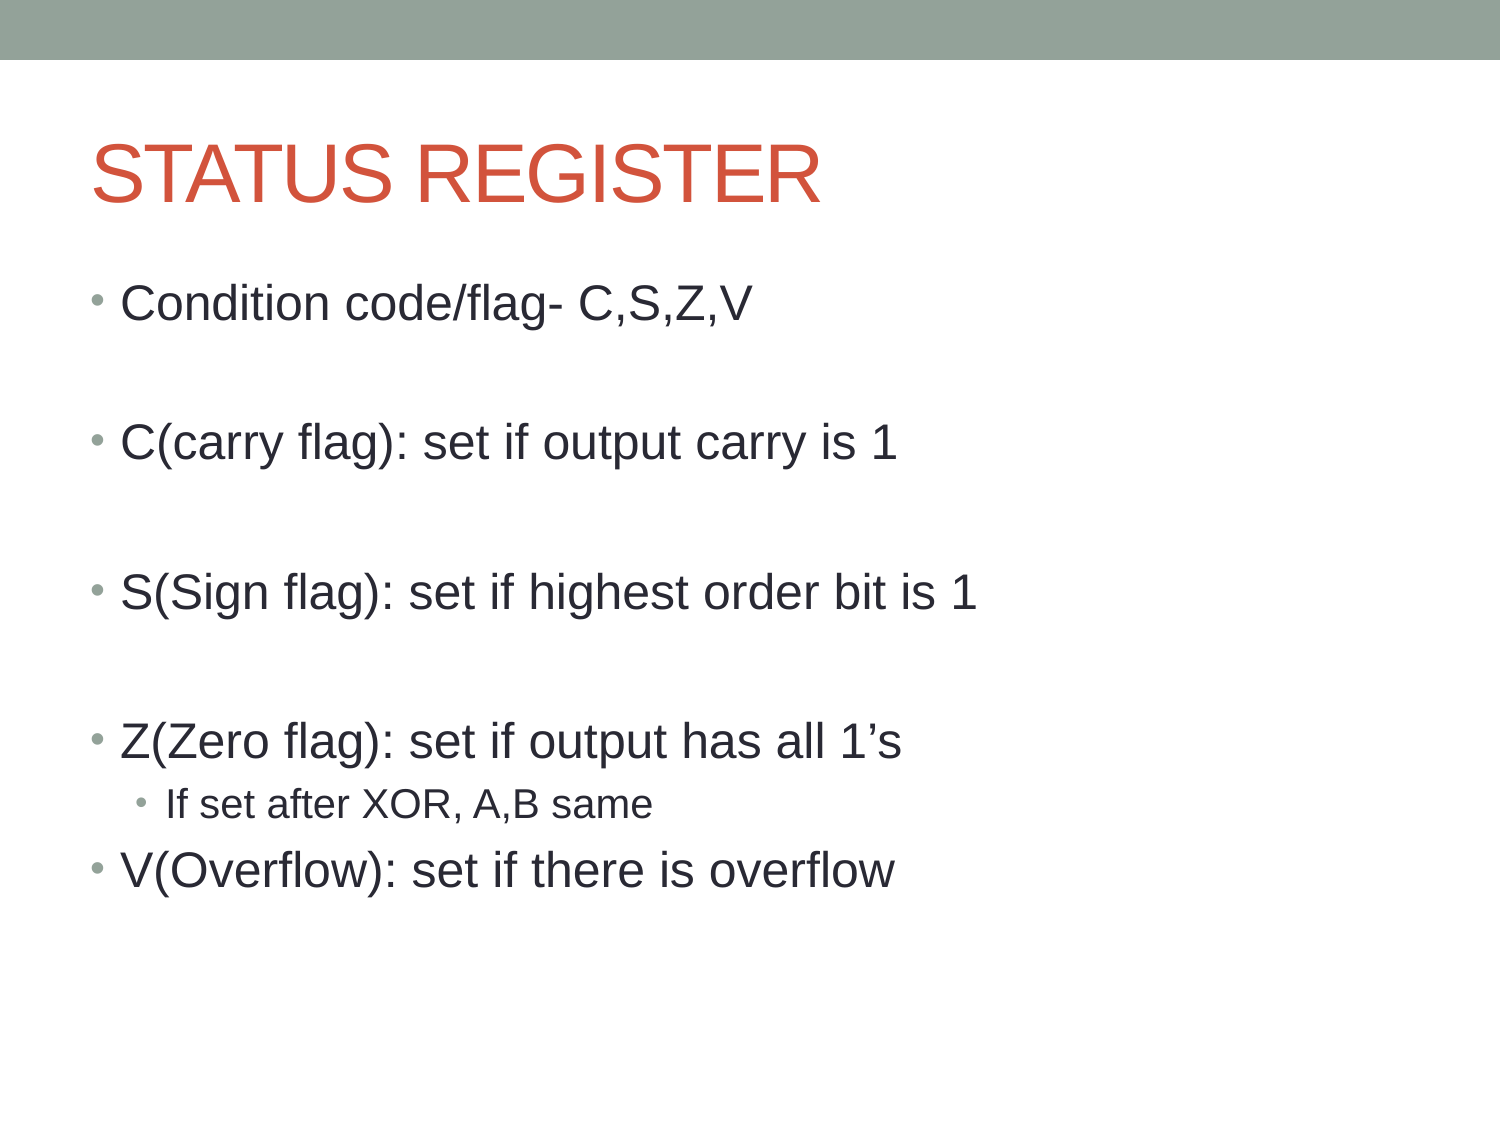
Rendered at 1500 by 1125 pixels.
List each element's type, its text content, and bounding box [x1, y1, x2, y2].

title STATUS REGISTER [75, 87, 1425, 250]
list Condition code/flag- C,S,Z,V C(carry flag): set if output carry is 1 S(Sign flag): set if highest order bit is 1 Z(Zero flag): set if output has all 1’s If set after XOR, A,B same V(Overflow): set if there is overflow [75, 262, 1425, 1063]
